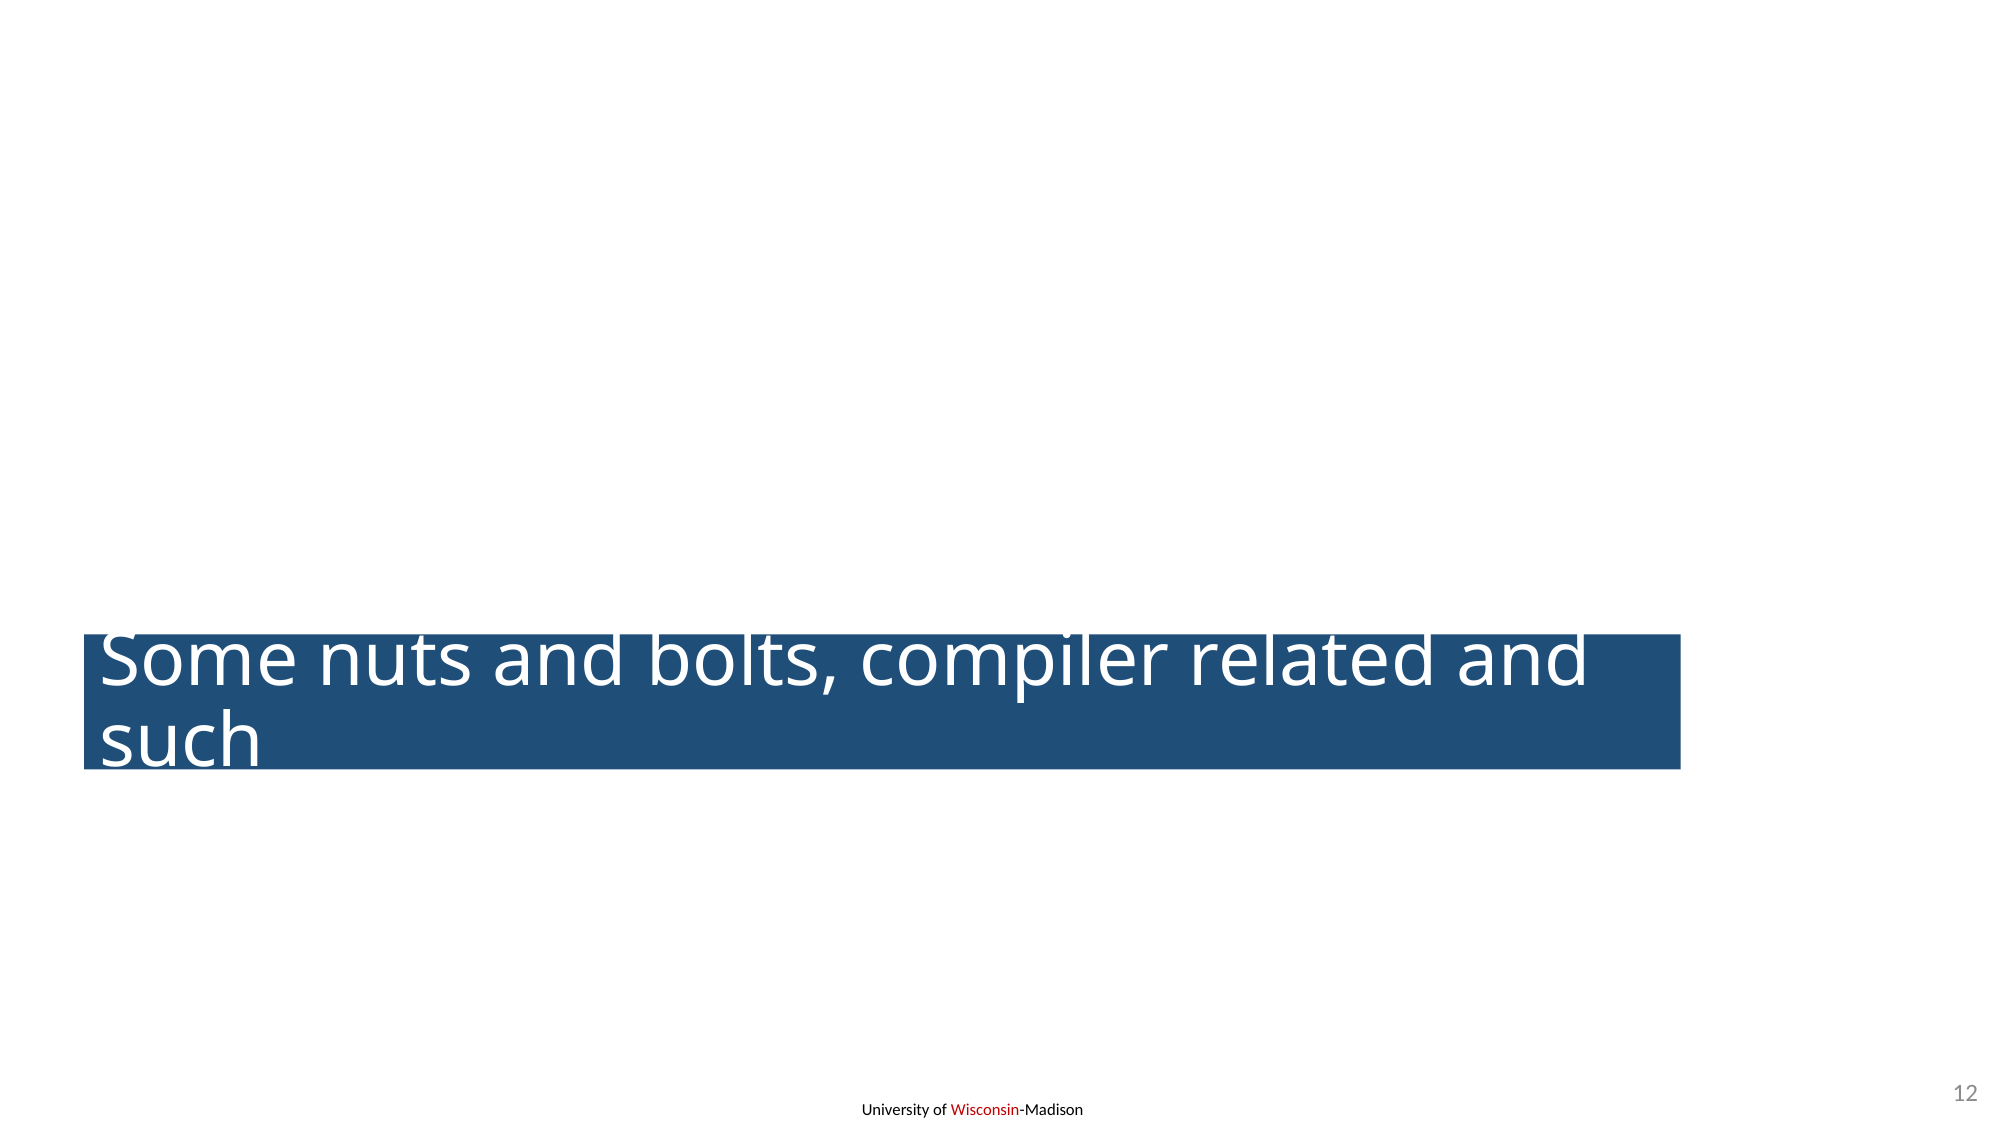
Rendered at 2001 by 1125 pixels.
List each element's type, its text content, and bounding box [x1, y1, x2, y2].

slide_number 12 [1879, 1069, 1994, 1114]
title Some nuts and bolts, compiler related and such [84, 634, 1681, 770]
